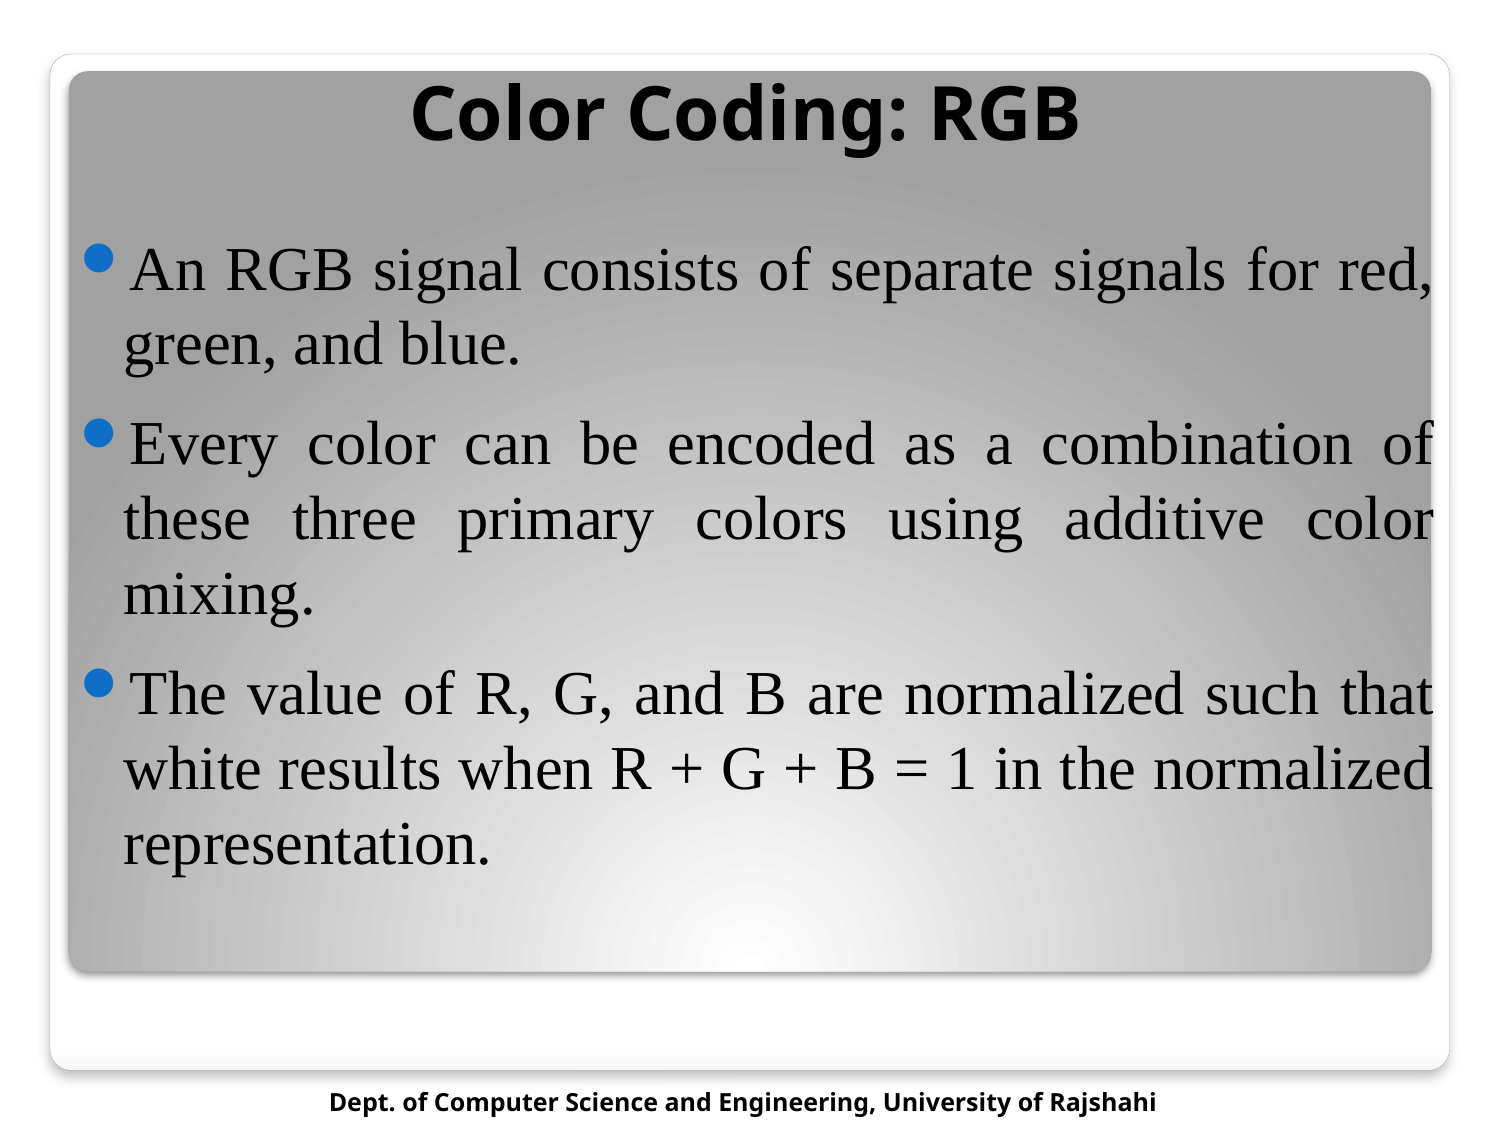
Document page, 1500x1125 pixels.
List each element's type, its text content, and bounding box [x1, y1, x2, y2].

text_box Dept. of Computer Science and Engineering, University of Rajshahi [74, 1079, 1413, 1125]
text_box Color Coding: RGB [75, 50, 1418, 163]
text_box An RGB signal consists of separate signals for red, green, and blue. Every color can be encoded as a combination of these three primary colors using additive color mixing. The value of R, G, and B are normalized such that white results when R + G + B = 1 in the normalized representation. [50, 212, 1450, 1025]
